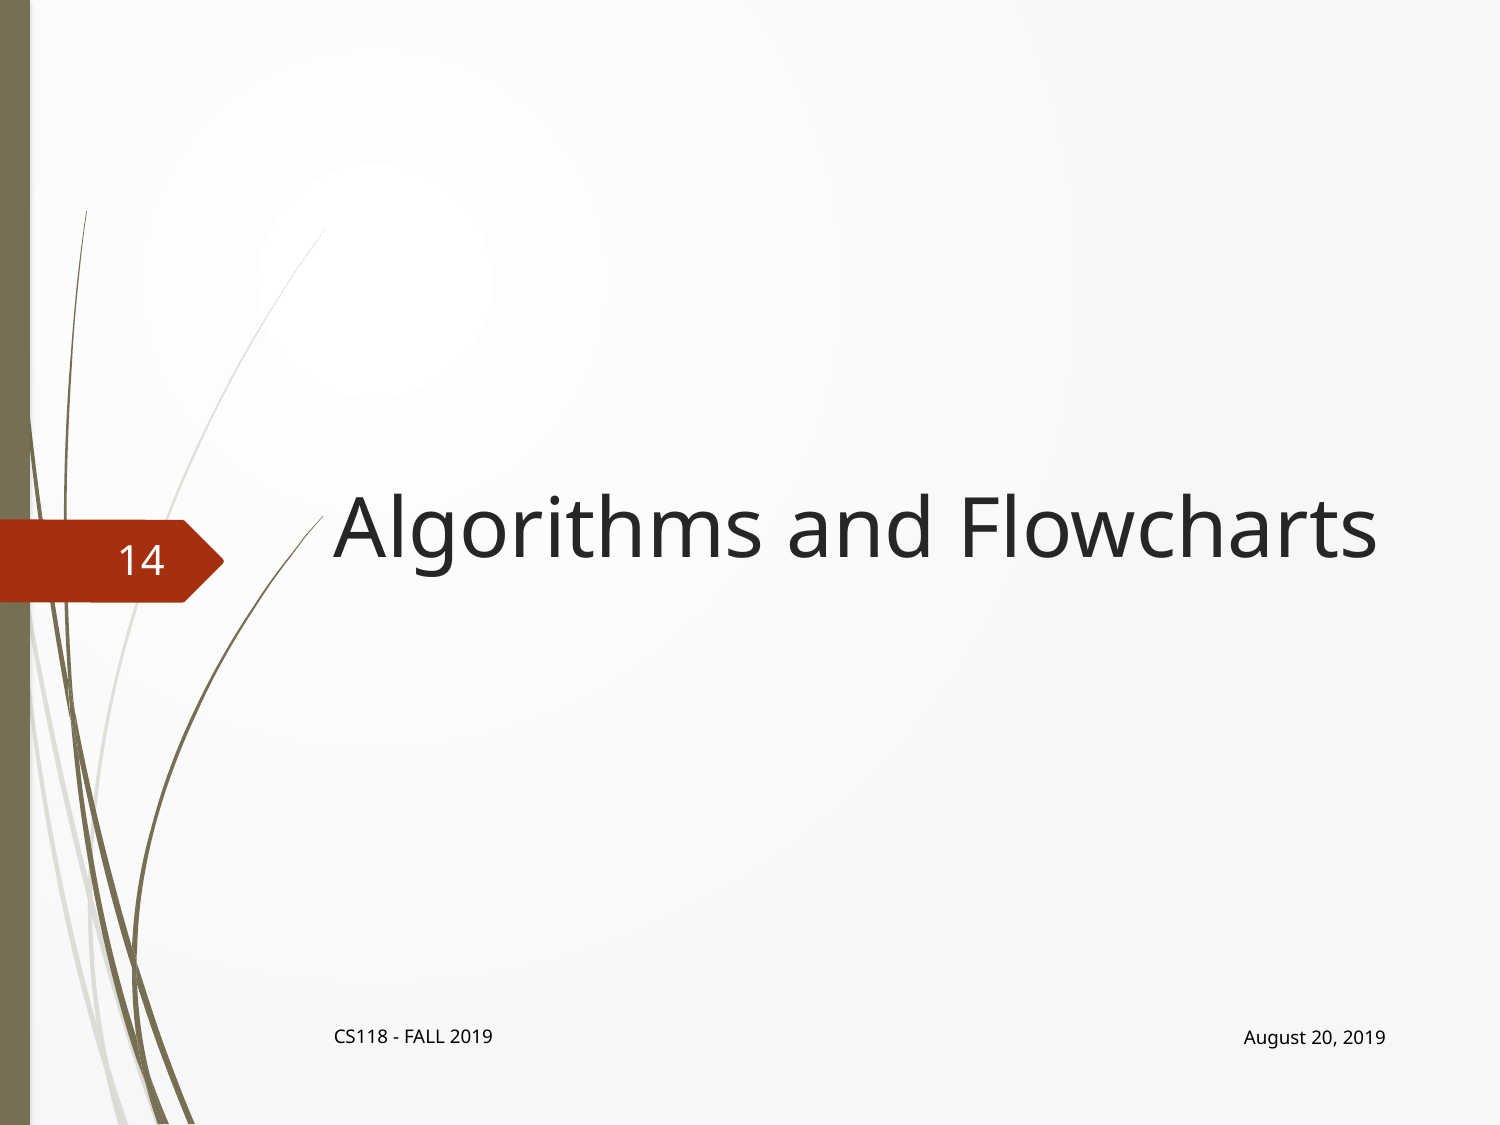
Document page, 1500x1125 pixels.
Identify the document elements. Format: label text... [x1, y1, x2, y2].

slide_number 14 [83, 532, 180, 593]
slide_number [1189, 1006, 1401, 1068]
title Algorithms and Flowcharts [318, 340, 1400, 582]
footer CS118 - FALL 2019 [318, 1006, 1157, 1067]
